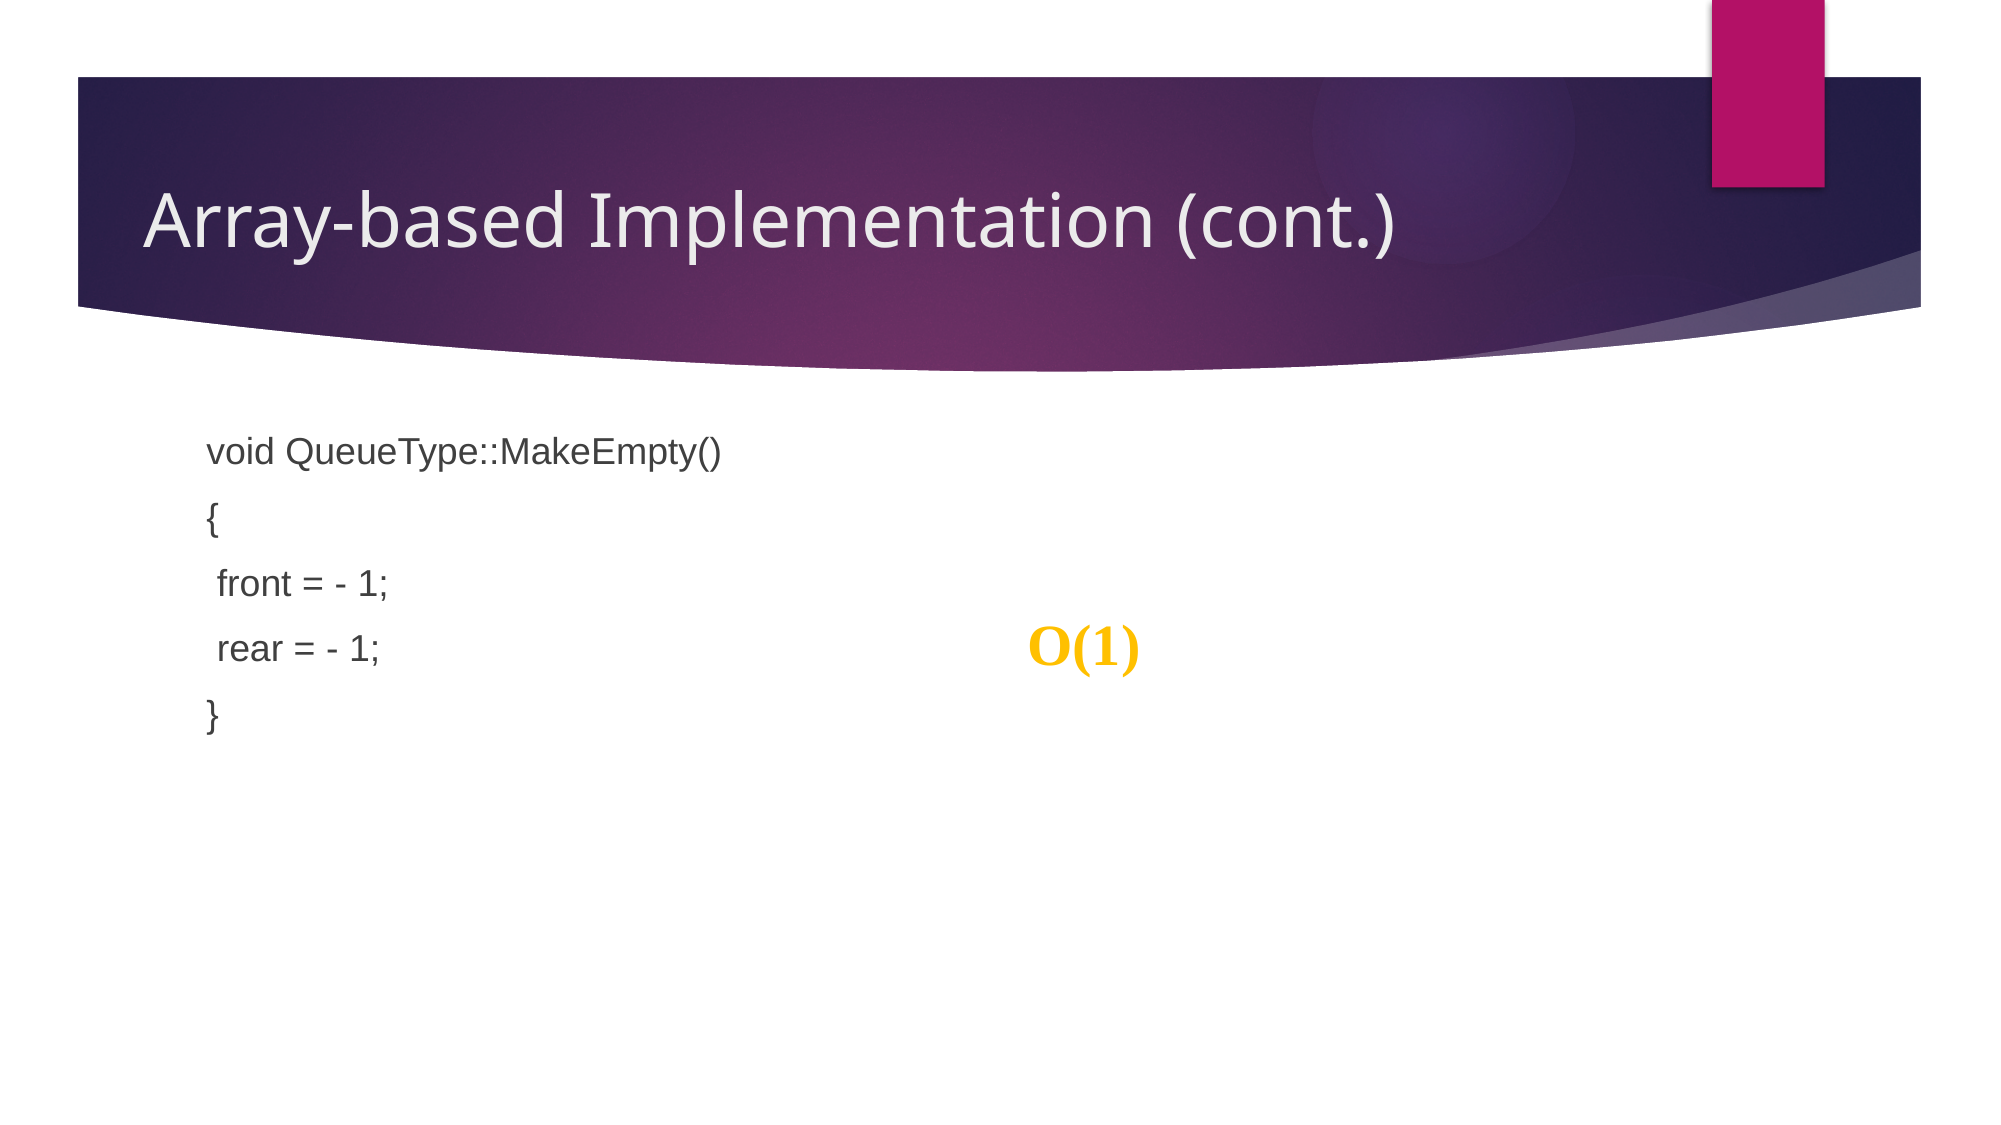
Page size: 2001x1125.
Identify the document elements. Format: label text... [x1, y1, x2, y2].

title Array-based Implementation (cont.) [128, 124, 1541, 312]
text_box O(1) [1012, 599, 1156, 684]
list void QueueType::MakeEmpty() { front = - 1; rear = - 1; } [191, 419, 1517, 1032]
